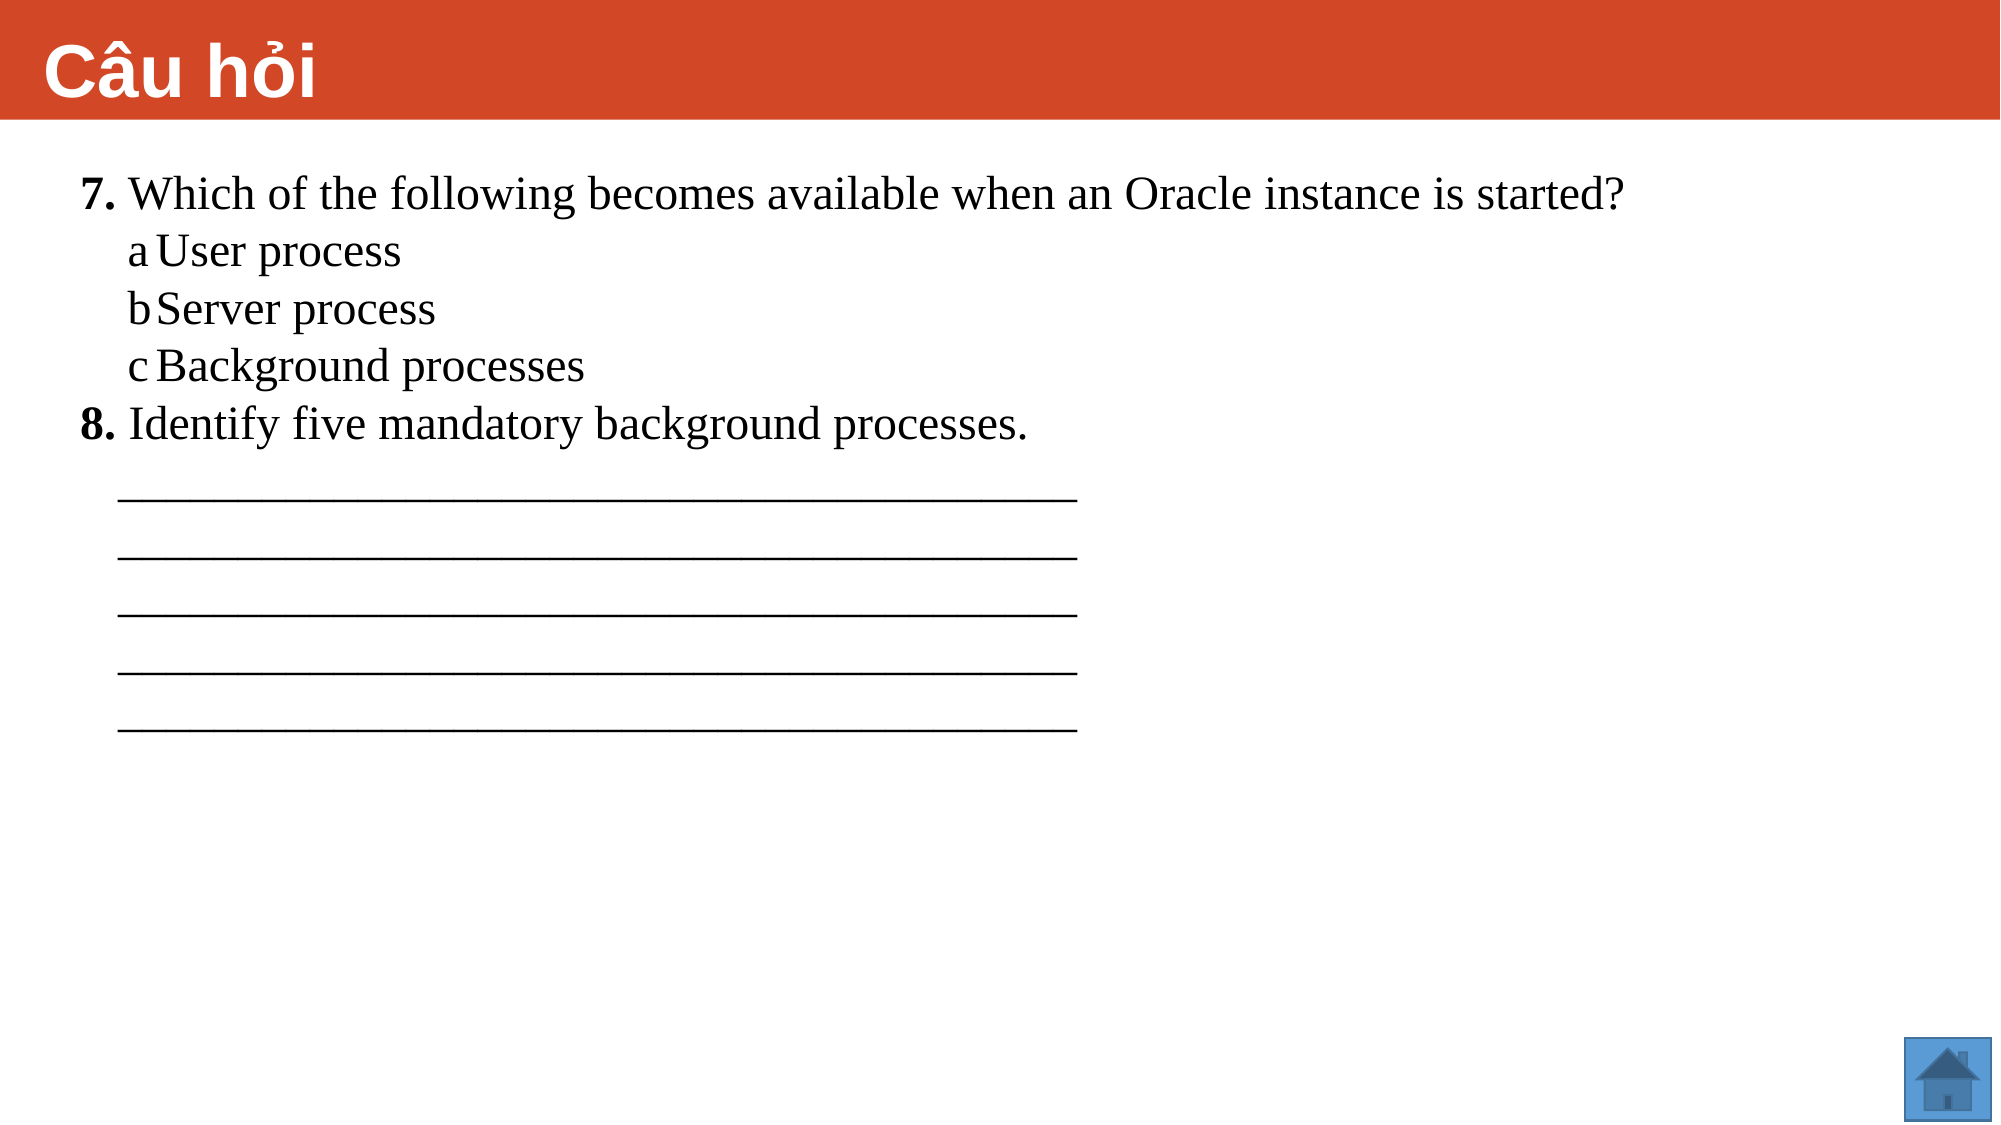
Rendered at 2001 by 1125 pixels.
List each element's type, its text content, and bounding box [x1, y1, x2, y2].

text_box 7. Which of the following becomes available when an Oracle instance is started? a User process b Server process c Background processes 8. Identify five mandatory background processes. ________________________________________ ________________________________________ ________________________________________ ________________________________________ ________________________________________ [28, 154, 1941, 744]
title Câu hỏi [28, 0, 1970, 120]
